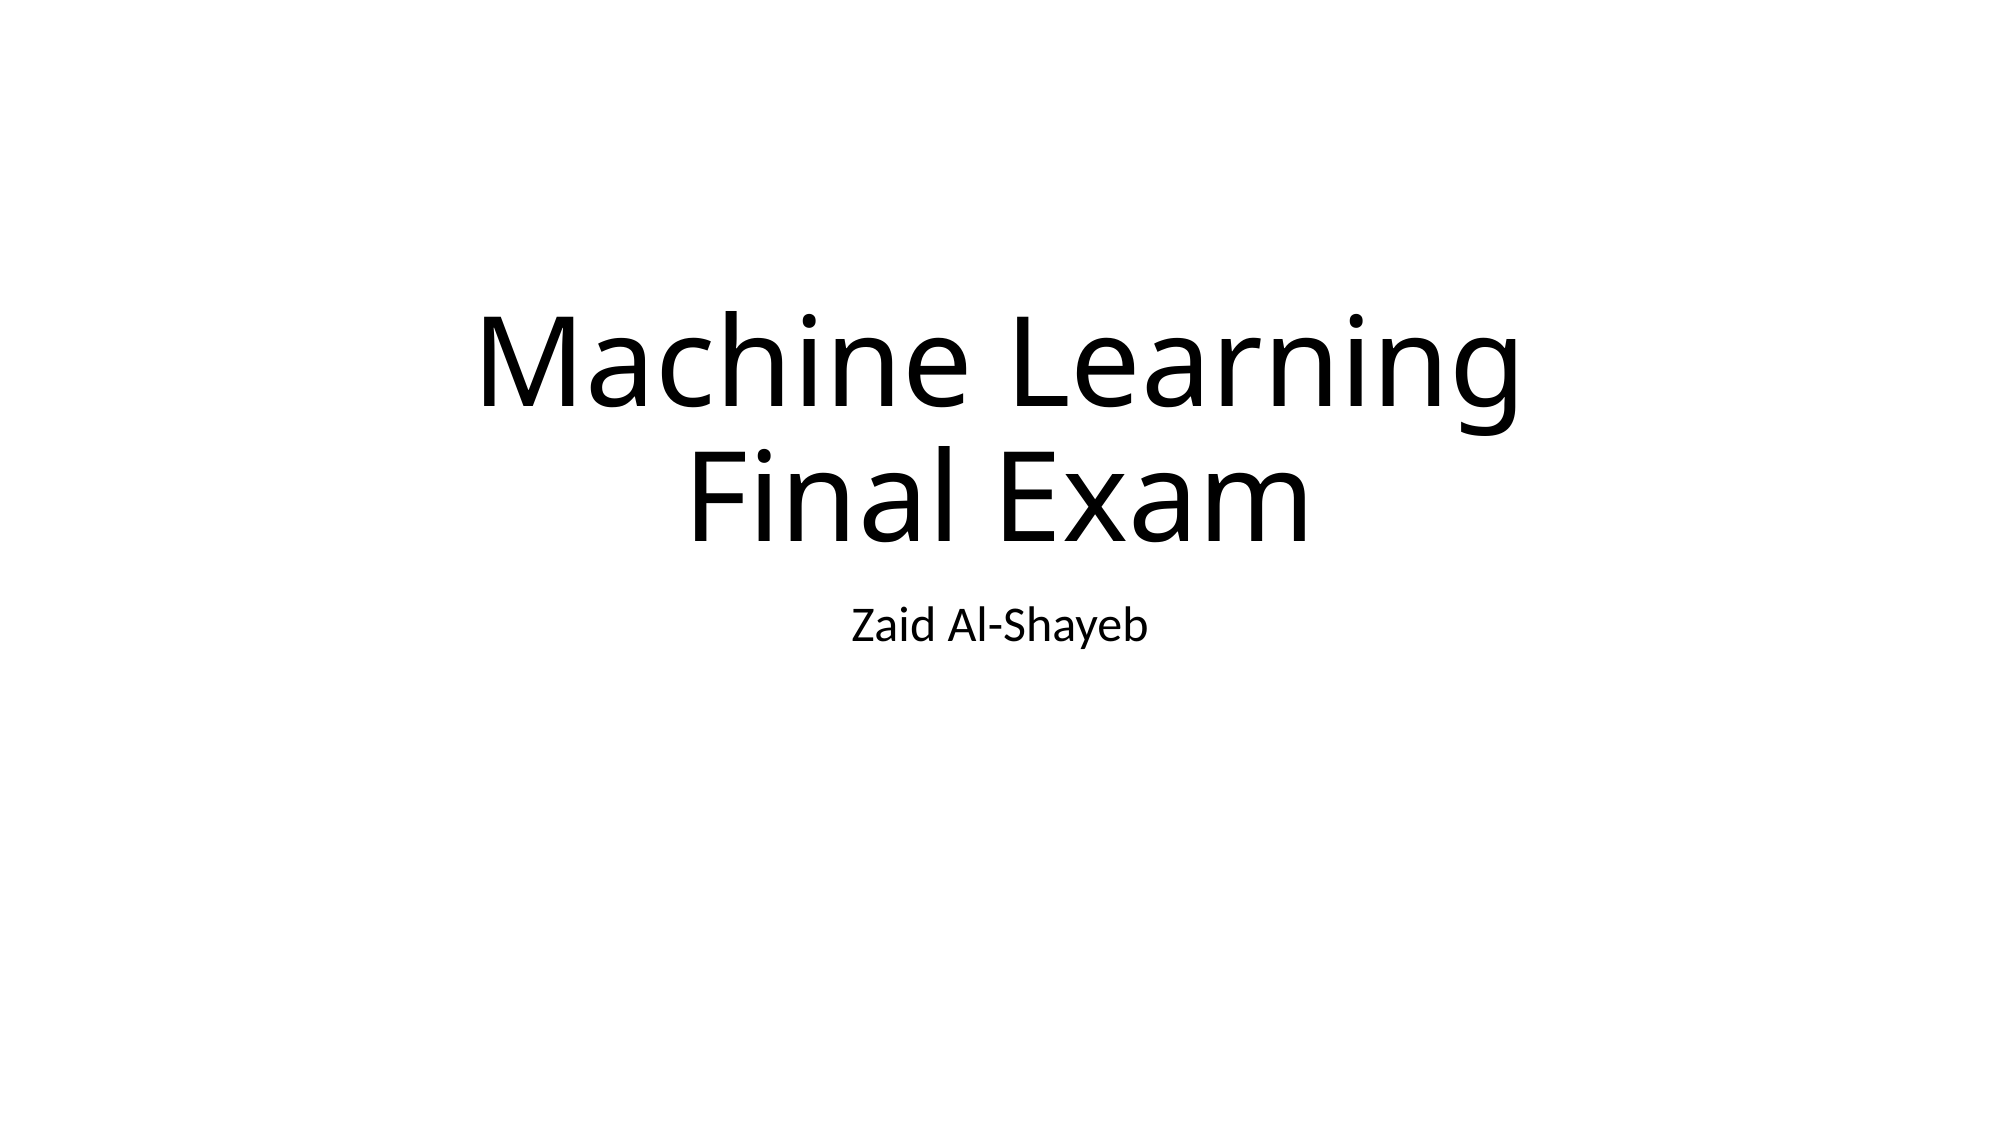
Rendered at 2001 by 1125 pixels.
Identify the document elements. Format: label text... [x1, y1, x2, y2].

subtitle Zaid Al-Shayeb [249, 590, 1750, 863]
title Machine Learning Final Exam [249, 184, 1750, 576]
